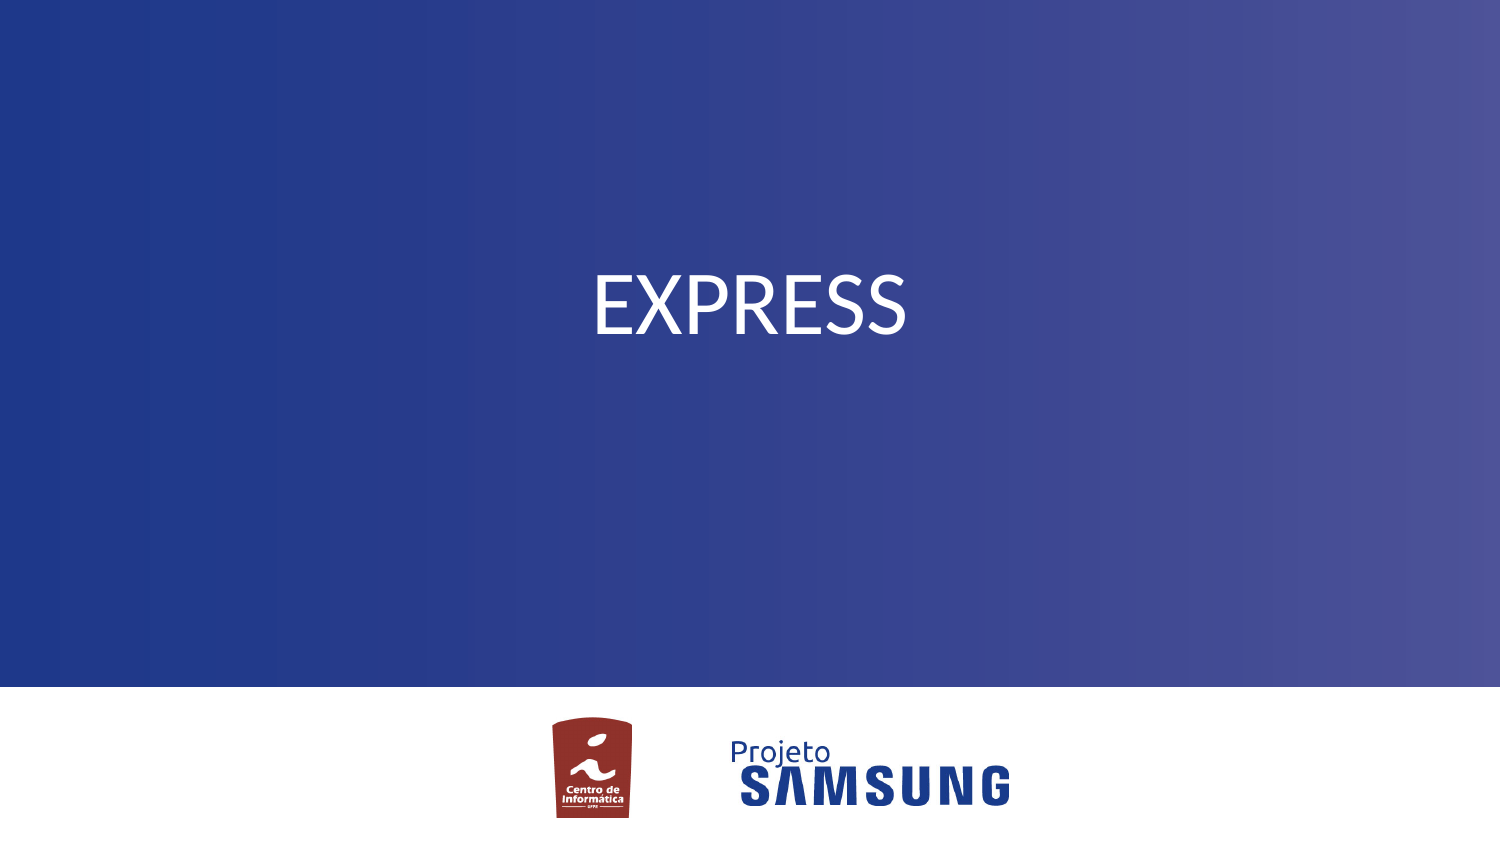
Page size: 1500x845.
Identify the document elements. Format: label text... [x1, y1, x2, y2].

picture [552, 717, 632, 818]
picture [729, 736, 1009, 806]
title EXPRESS [112, 207, 1388, 389]
picture [0, 0, 1500, 687]
